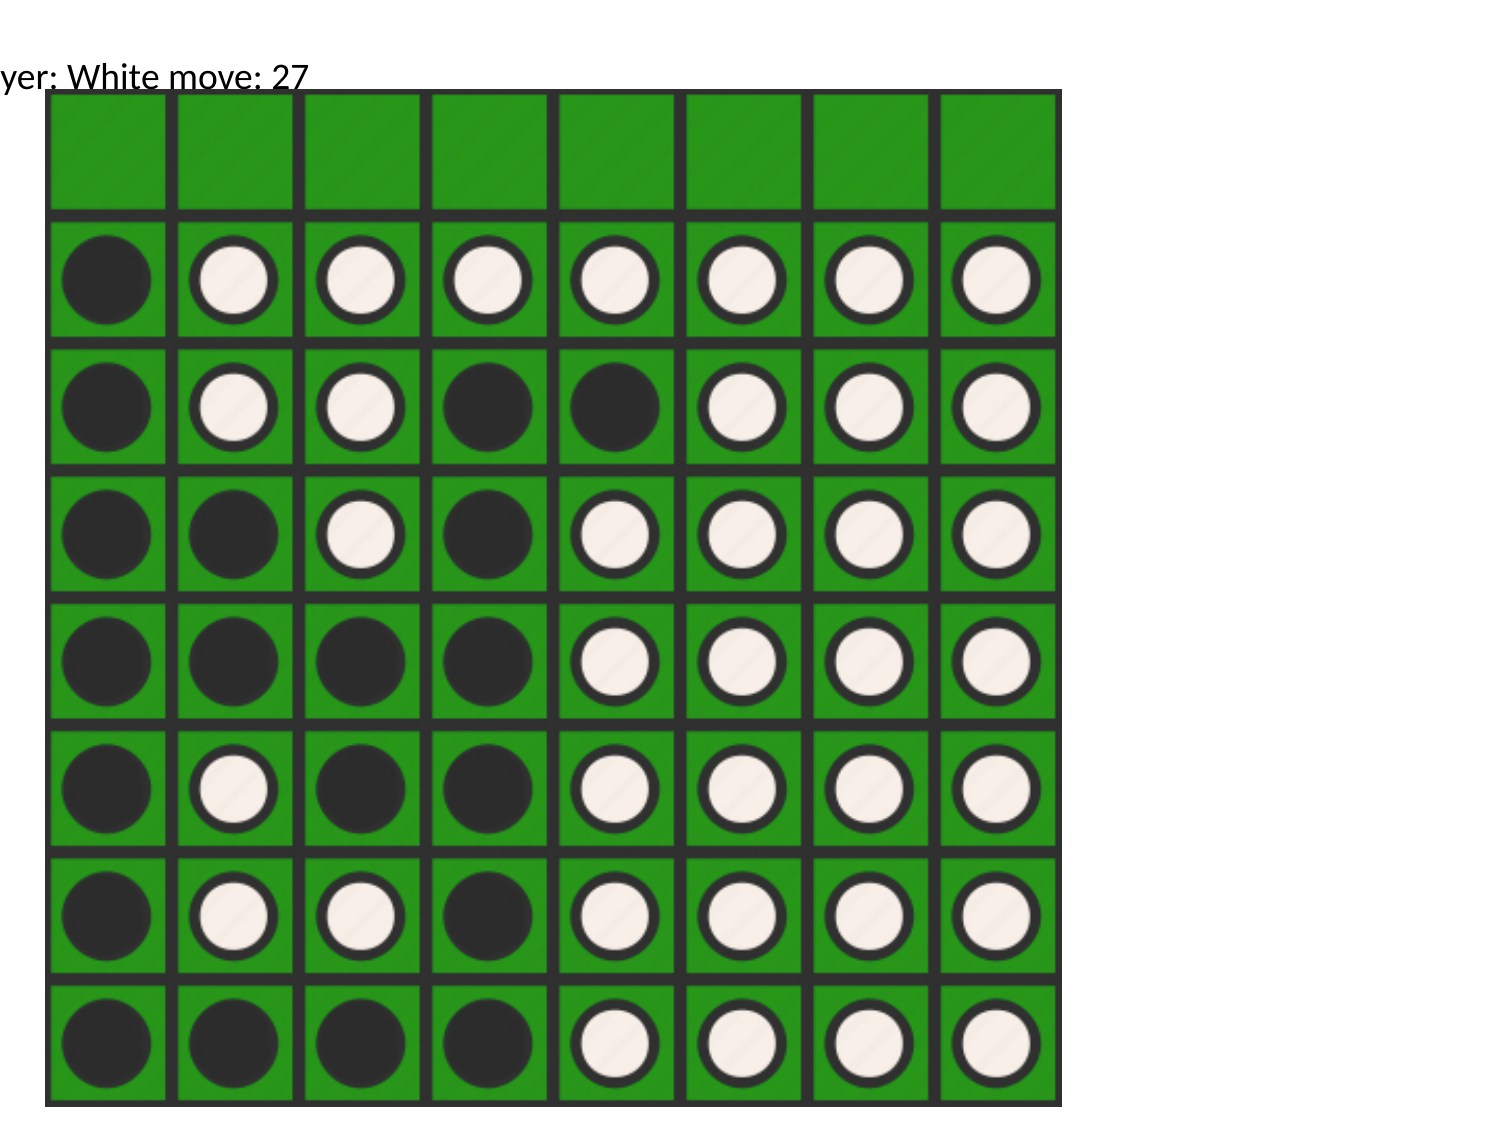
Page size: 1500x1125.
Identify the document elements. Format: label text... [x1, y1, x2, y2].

picture [44, 89, 1062, 1107]
text_box turn: 52 player: White move: 27 [0, 44, 325, 105]
